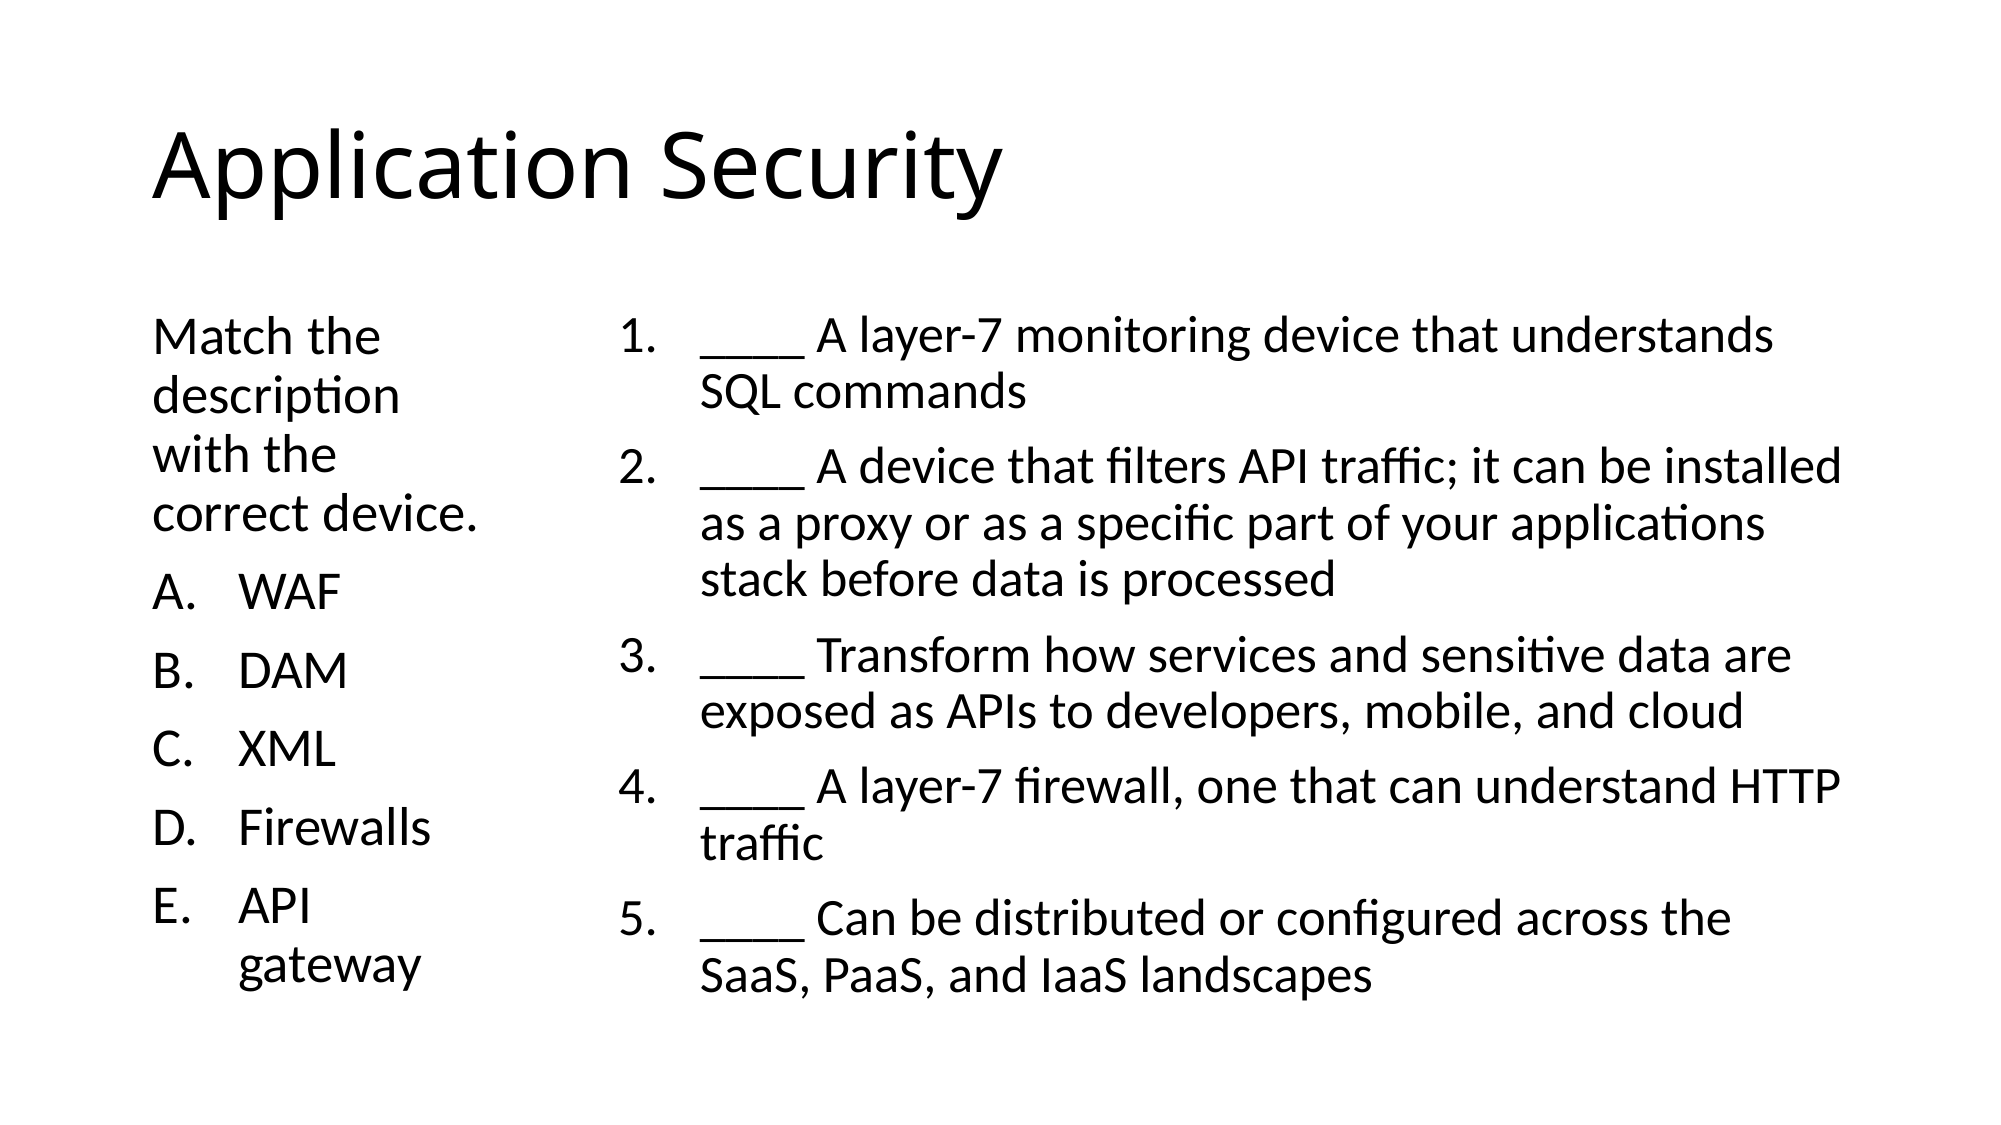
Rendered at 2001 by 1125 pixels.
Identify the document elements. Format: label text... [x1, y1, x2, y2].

title Application Security [137, 59, 1863, 278]
list ____ A layer-7 monitoring device that understands SQL commands ____ A device that filters API traffic; it can be installed as a proxy or as a specific part of your applications stack before data is processed ____ Transform how services and sensitive data are exposed as APIs to developers, mobile, and cloud ____ A layer-7 firewall, one that can understand HTTP traffic ____ Can be distributed or configured across the SaaS, PaaS, and IaaS landscapes [603, 299, 1863, 1014]
list Match the description with the correct device. WAF DAM XML Firewalls API gateway [137, 299, 501, 1014]
